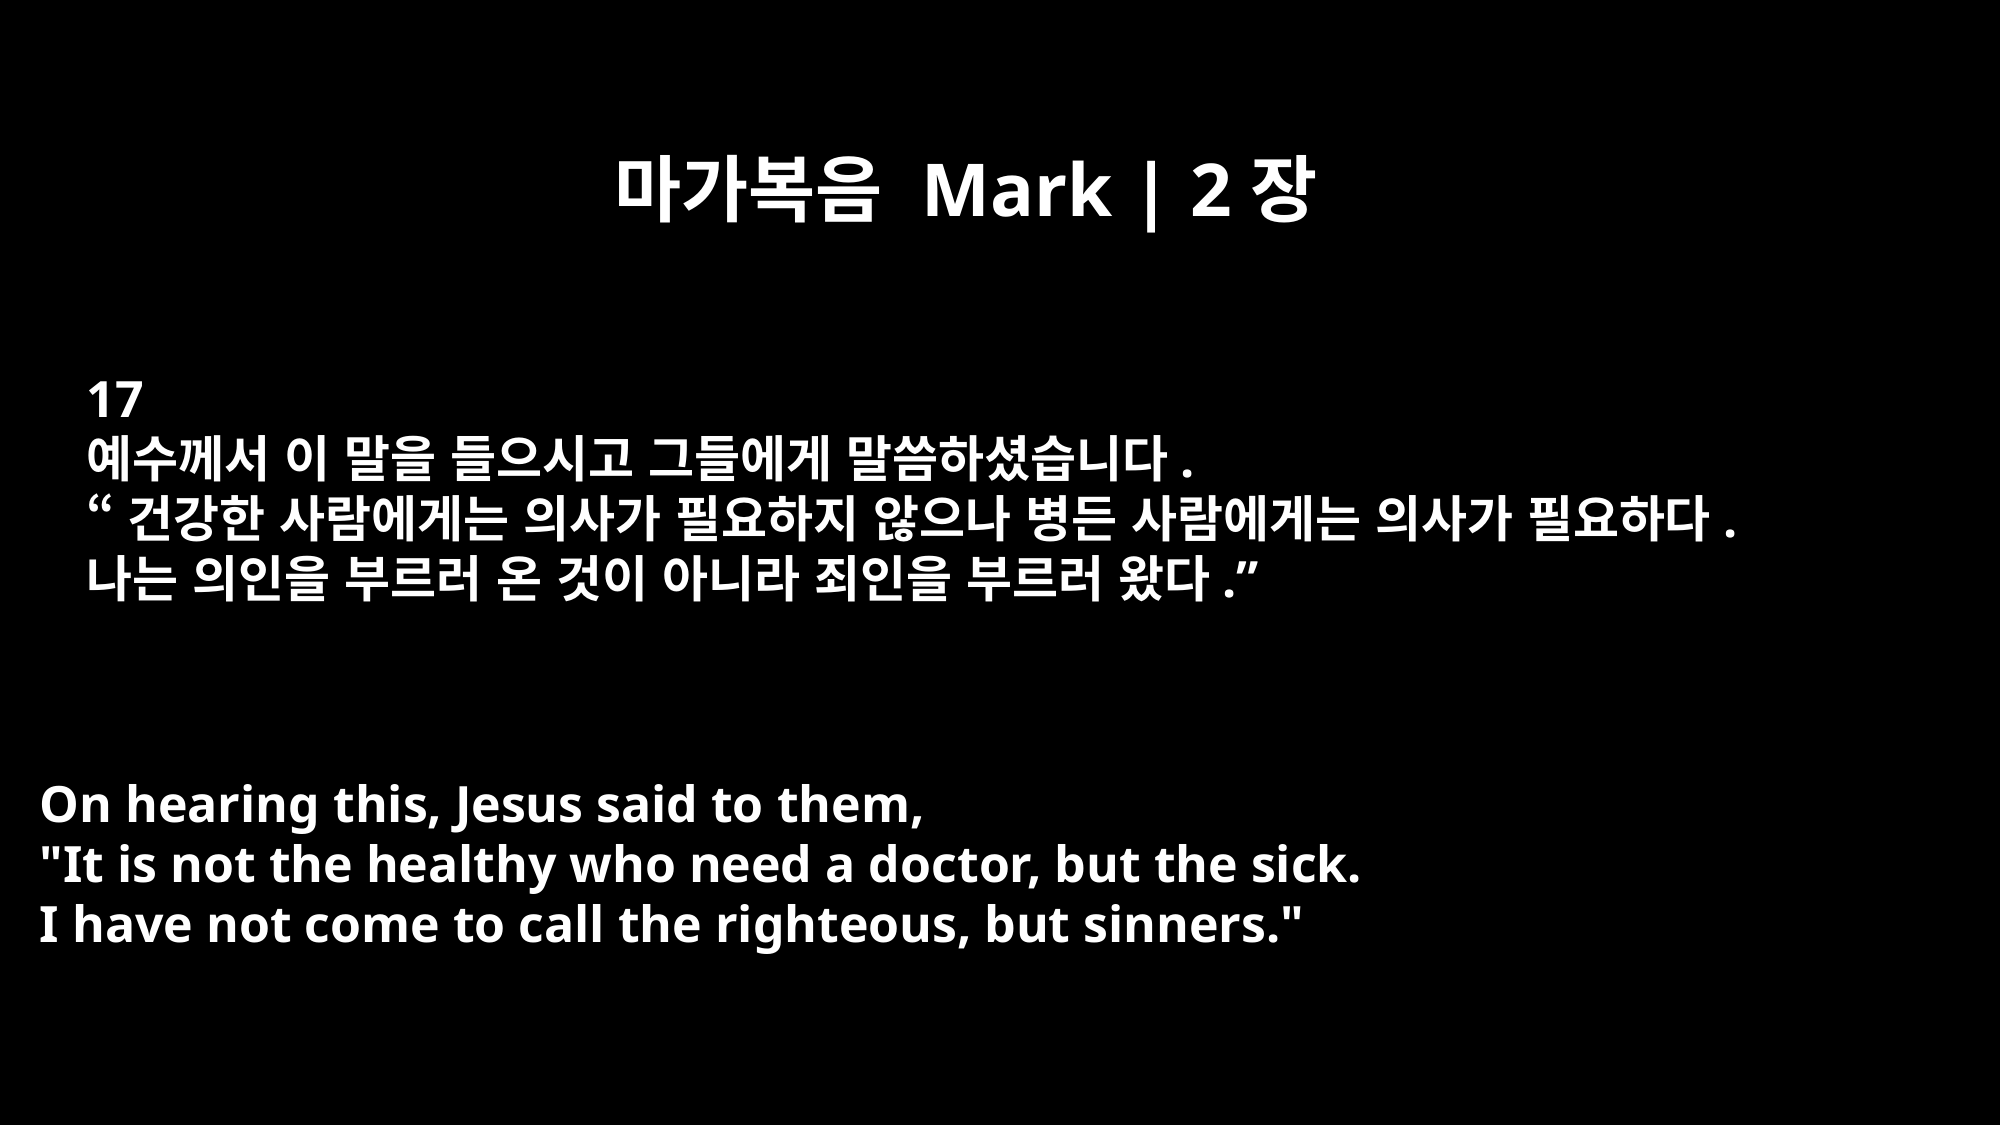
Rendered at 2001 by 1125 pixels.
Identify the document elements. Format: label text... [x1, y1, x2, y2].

text_box On hearing this, Jesus said to them, "It is not the healthy who need a doctor, but the sick. I have not come to call the righteous, but sinners." [25, 764, 1391, 960]
text_box 17 예수께서 이 말을 들으시고 그들에게 말씀하셨습니다. “건강한 사람에게는 의사가 필요하지 않으나 병든 사람에게는 의사가 필요하다. 나는 의인을 부르러 온 것이 아니라 죄인을 부르러 왔다.” [71, 359, 1766, 615]
text_box 마가복음 Mark | 2장 [599, 136, 1333, 239]
